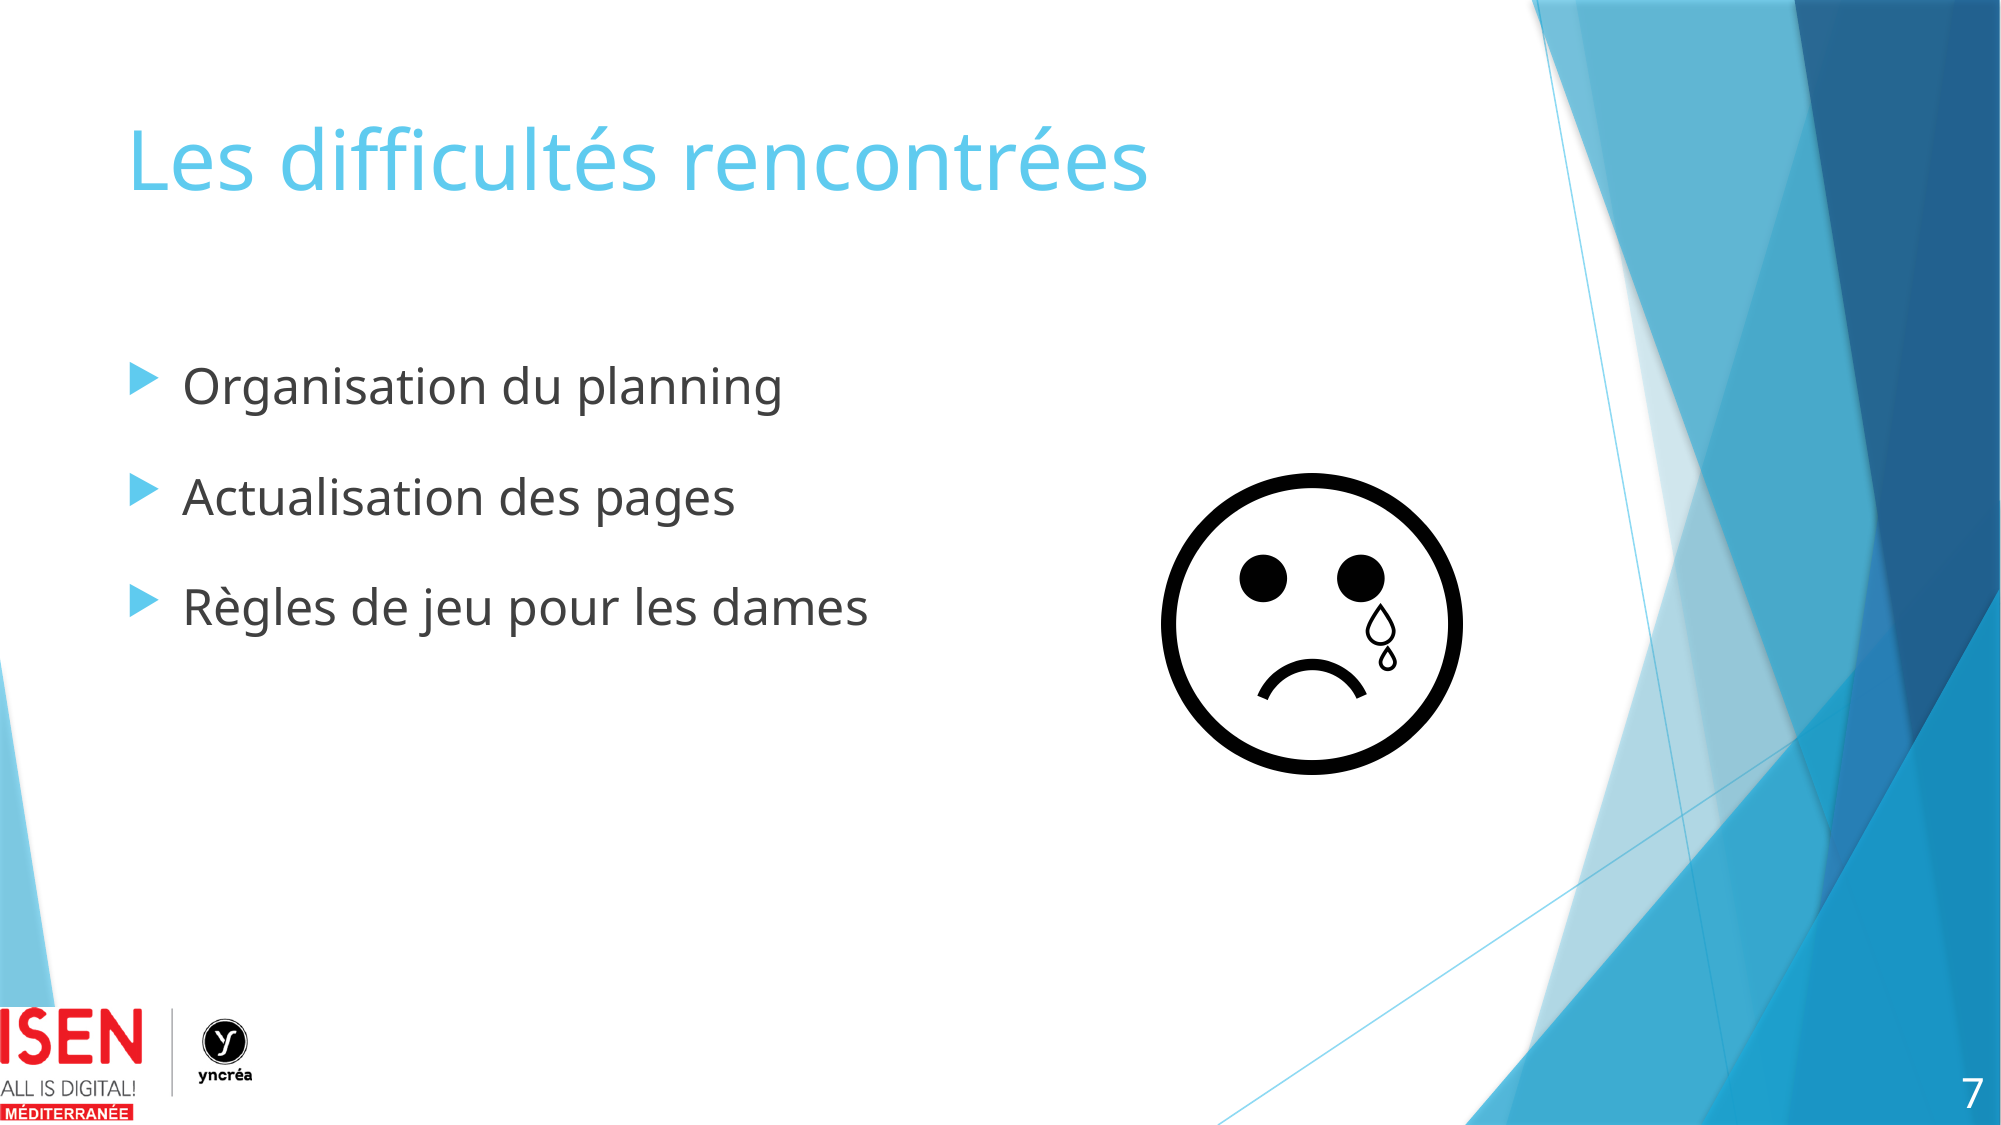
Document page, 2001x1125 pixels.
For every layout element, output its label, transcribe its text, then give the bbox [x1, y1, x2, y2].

picture [0, 1007, 253, 1125]
picture [1161, 473, 1463, 775]
title Les difficultés rencontrées [111, 99, 1522, 316]
list Organisation du planning Actualisation des pages Règles de jeu pour les dames [111, 316, 1522, 954]
slide_number 7 [1887, 1065, 2000, 1125]
